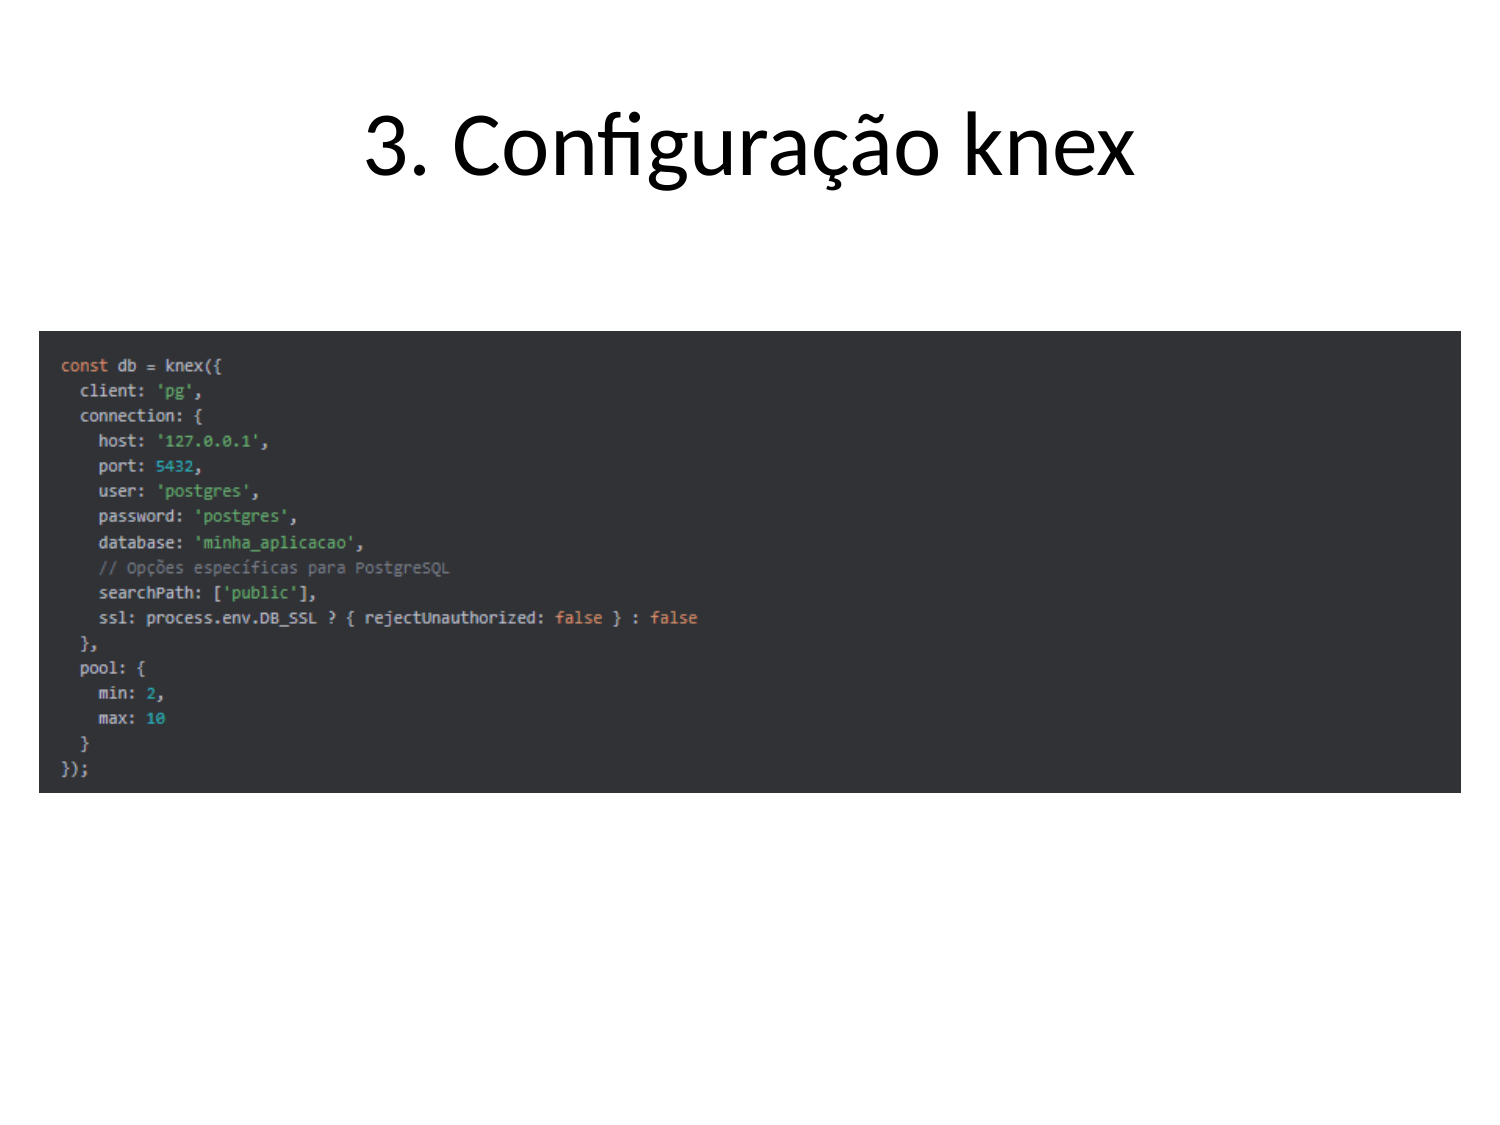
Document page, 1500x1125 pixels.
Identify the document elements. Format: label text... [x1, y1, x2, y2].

title 3. Configuração knex [75, 45, 1425, 233]
picture [39, 331, 1461, 794]
